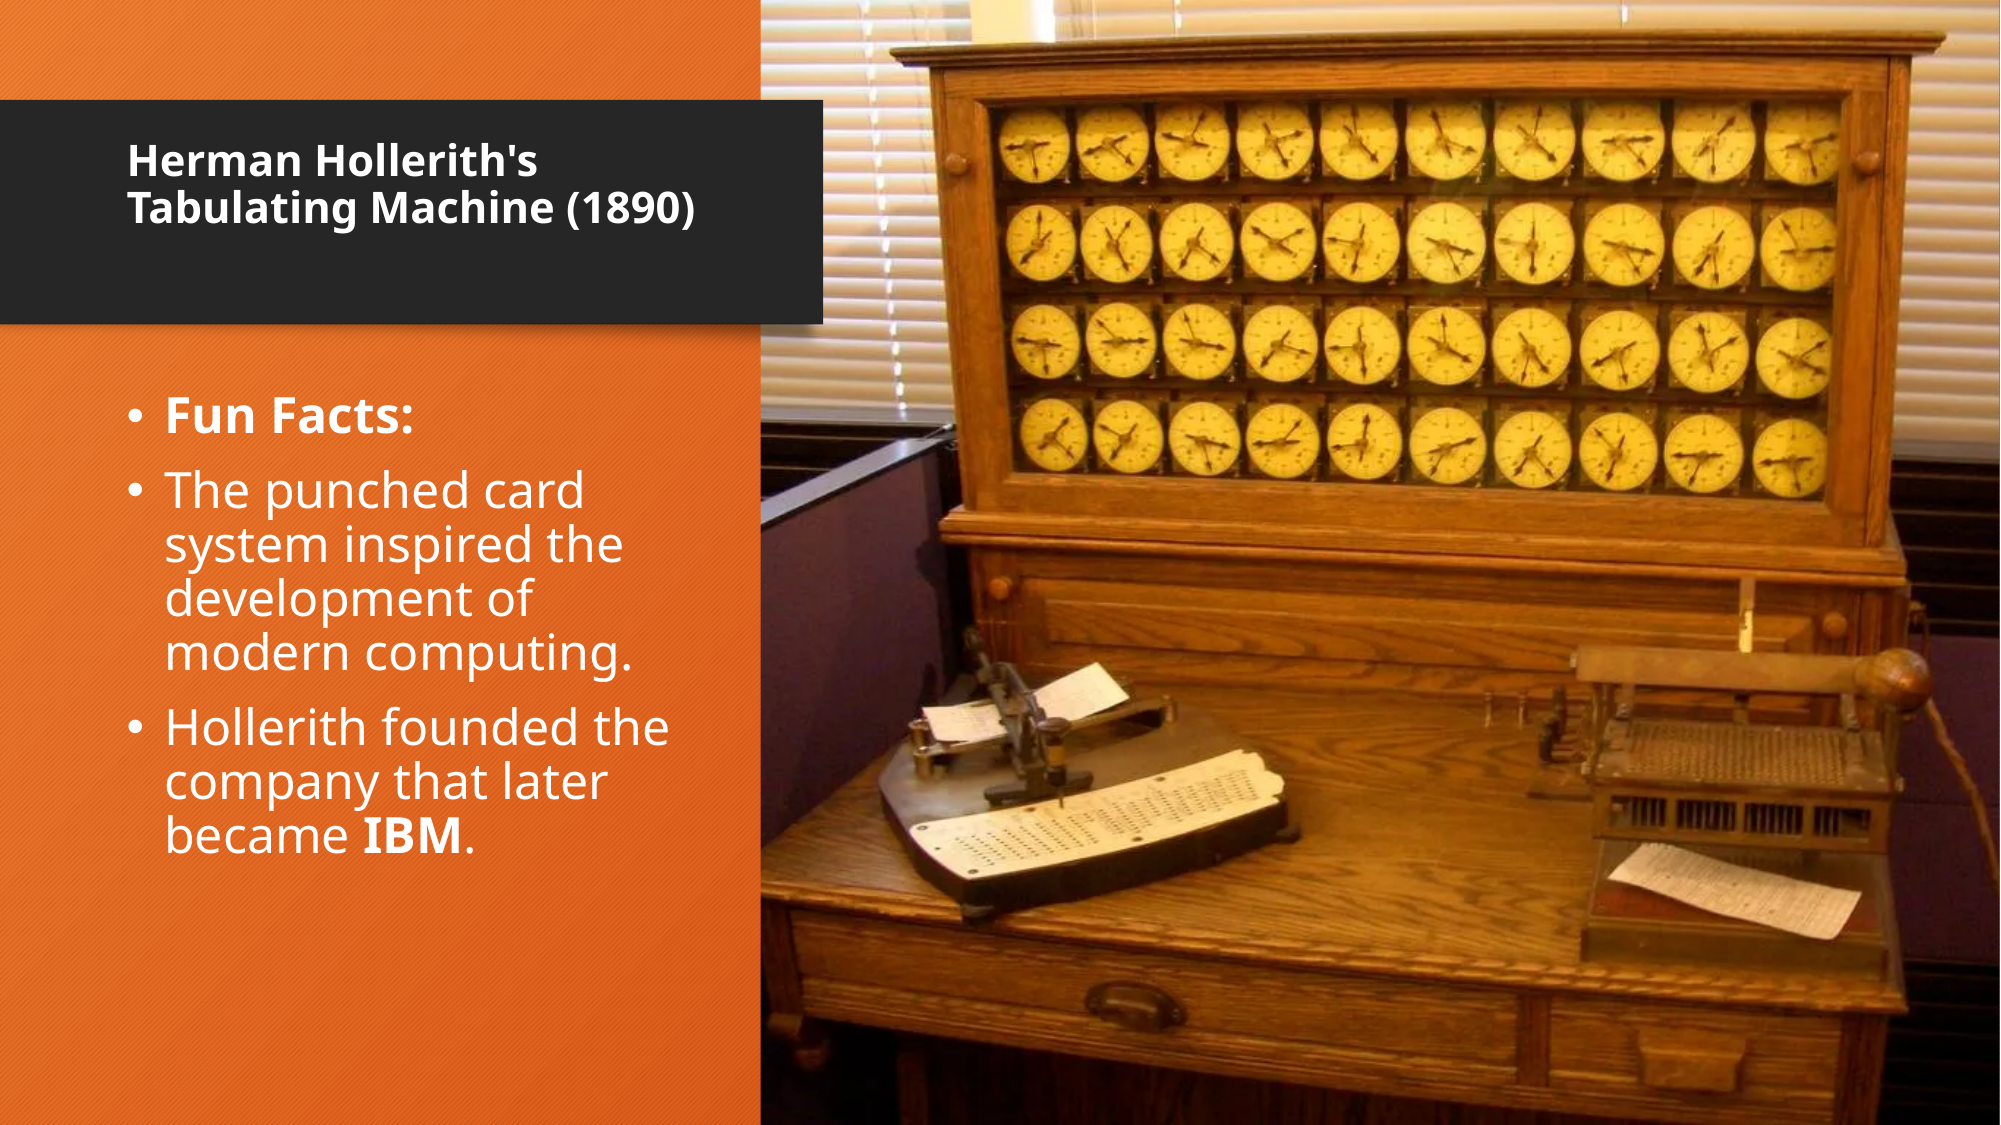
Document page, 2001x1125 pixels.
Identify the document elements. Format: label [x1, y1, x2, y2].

text_box [0, 357, 760, 1125]
picture [0, 0, 2000, 1125]
text_box [0, 0, 760, 322]
